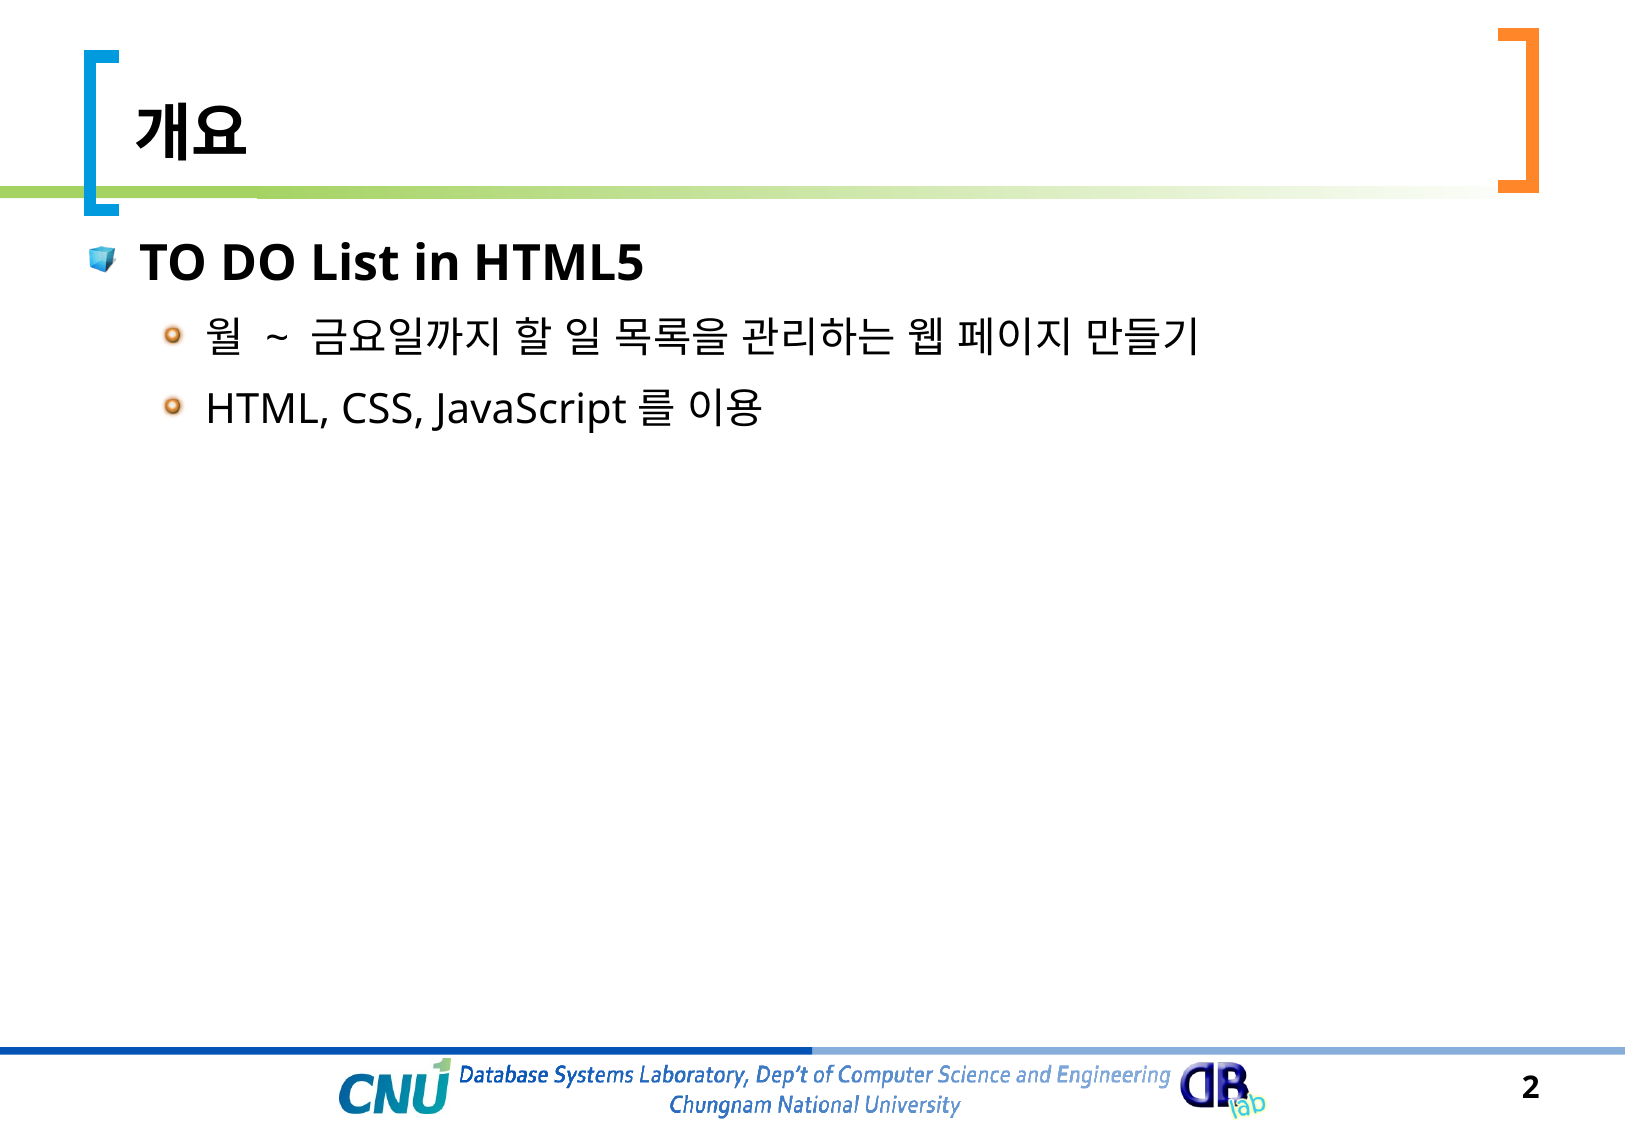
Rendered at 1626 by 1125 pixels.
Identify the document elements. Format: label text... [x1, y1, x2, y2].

picture [83, 242, 122, 278]
picture [382, 1095, 398, 1114]
list TO DO List in HTML5 월 ~ 금요일까지 할 일 목록을 관리하는 웹 페이지 만들기 HTML, CSS, JavaScript를 이용 [68, 222, 1557, 1032]
picture [339, 1058, 1268, 1121]
slide_number 2 [1332, 1058, 1555, 1119]
picture [158, 392, 186, 422]
picture [158, 321, 186, 351]
title 개요 [118, 5, 1498, 176]
